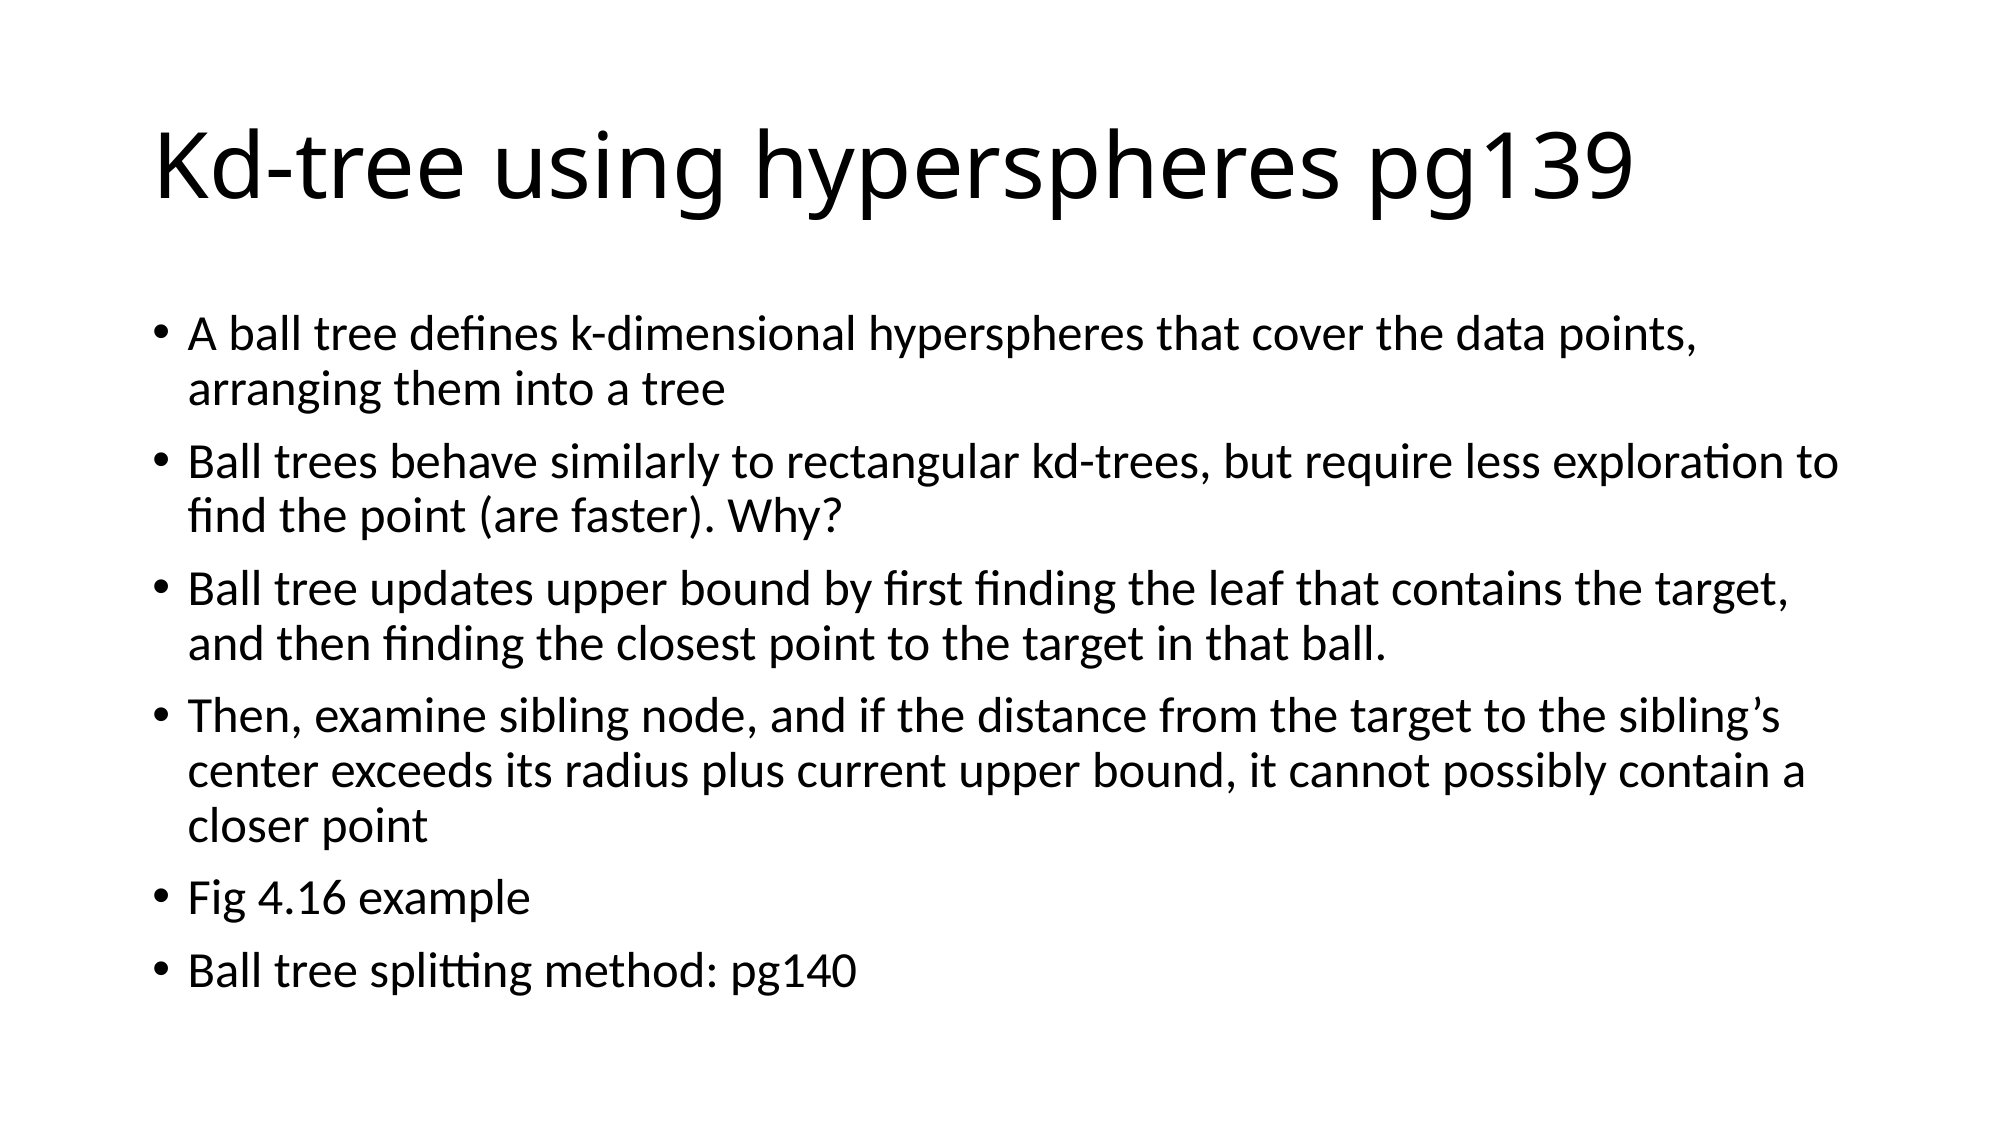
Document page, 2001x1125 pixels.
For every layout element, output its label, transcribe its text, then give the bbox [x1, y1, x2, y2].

title Kd-tree using hyperspheres pg139 [137, 59, 1863, 278]
list A ball tree defines k-dimensional hyperspheres that cover the data points, arranging them into a tree Ball trees behave similarly to rectangular kd-trees, but require less exploration to find the point (are faster). Why? Ball tree updates upper bound by first finding the leaf that contains the target, and then finding the closest point to the target in that ball. Then, examine sibling node, and if the distance from the target to the sibling’s center exceeds its radius plus current upper bound, it cannot possibly contain a closer point Fig 4.16 example Ball tree splitting method: pg140 [137, 299, 1863, 1014]
